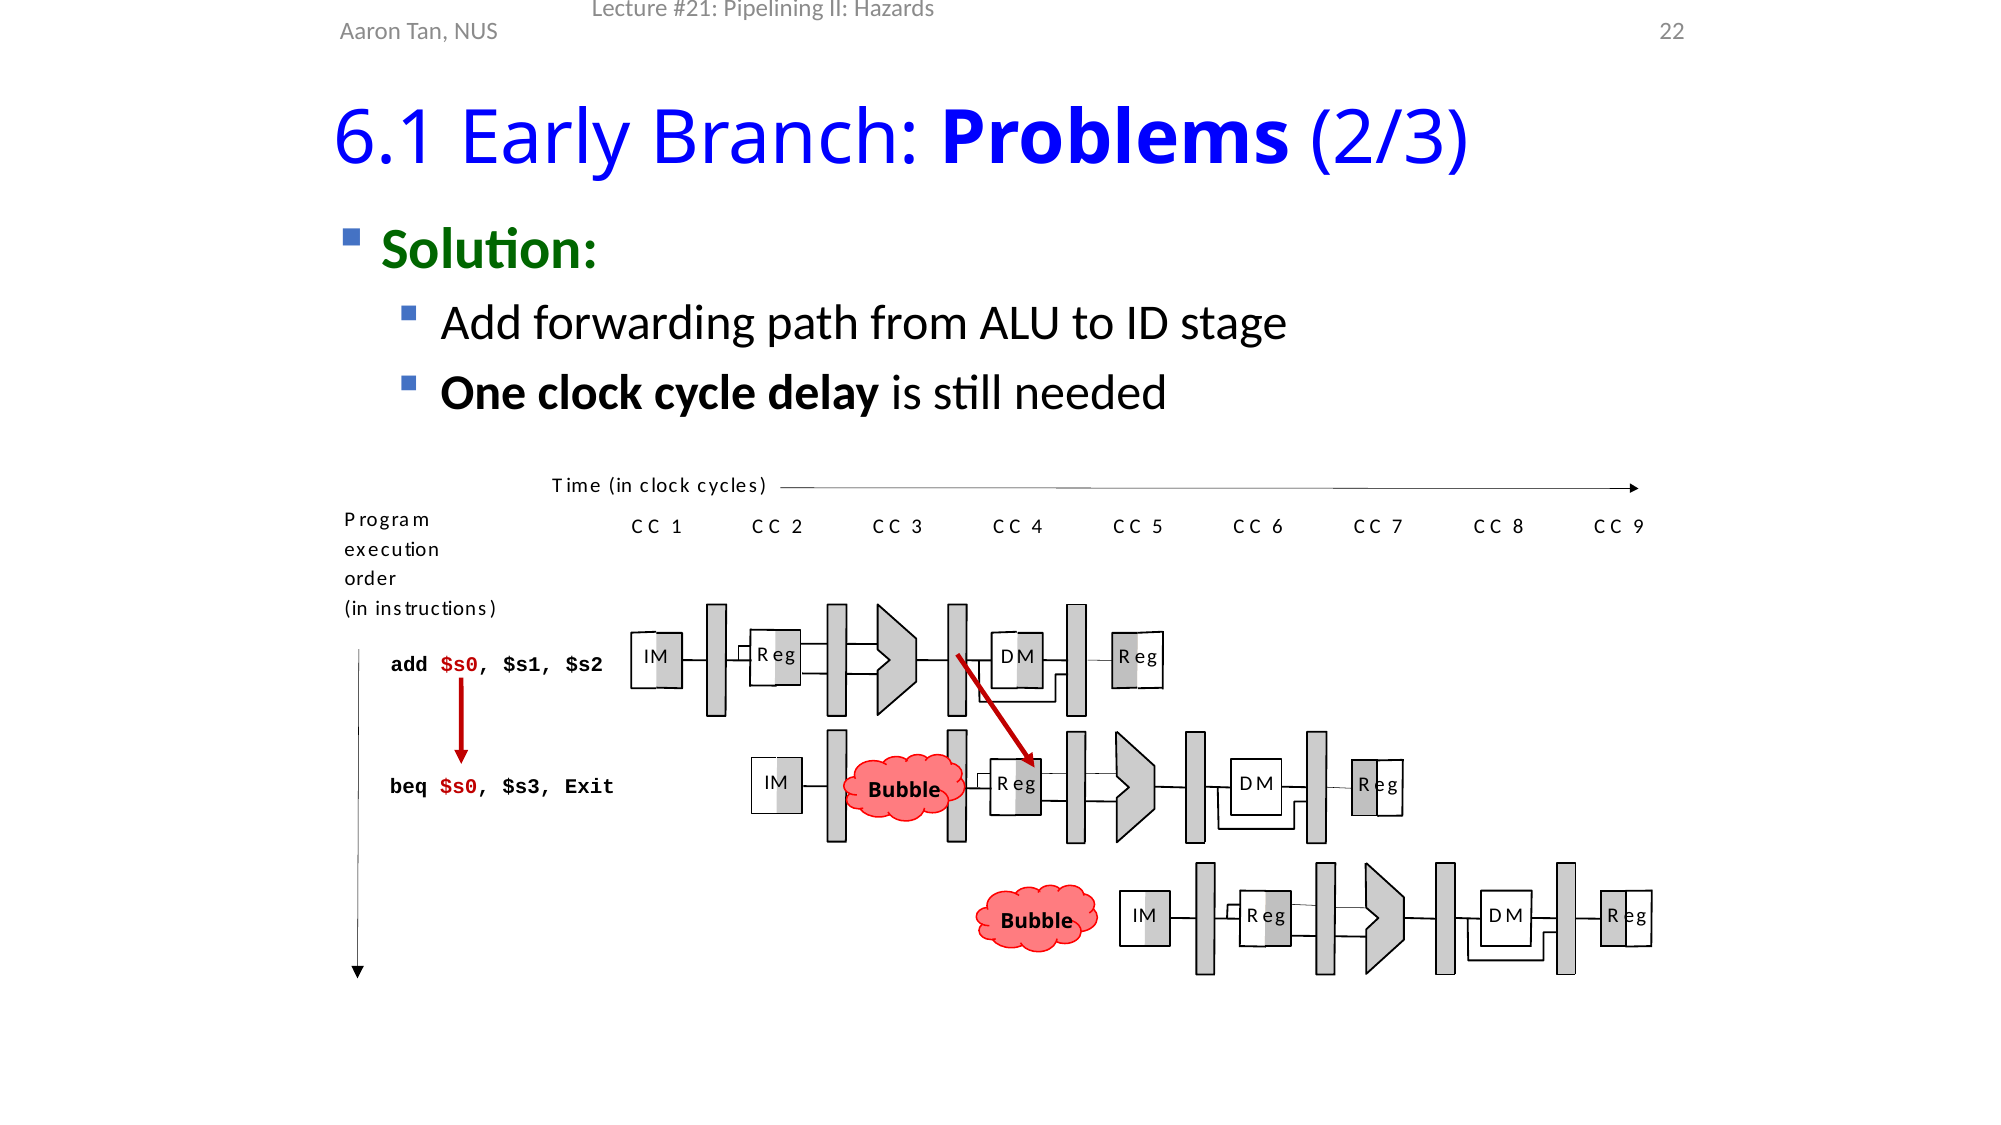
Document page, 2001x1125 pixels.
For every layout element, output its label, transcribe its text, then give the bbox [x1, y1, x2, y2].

footer Lecture #21: Pipelining II: Hazards [576, 0, 1252, 34]
text_box Solution: Add forwarding path from ALU to ID stage One clock cycle delay is still needed [323, 202, 1674, 453]
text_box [344, 471, 1652, 979]
slide_number 22 [1558, 3, 1700, 57]
slide_number Aaron Tan, NUS [324, 3, 800, 57]
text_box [461, 654, 1035, 768]
title 6.1 Early Branch: Problems (2/3) [318, 86, 1700, 192]
